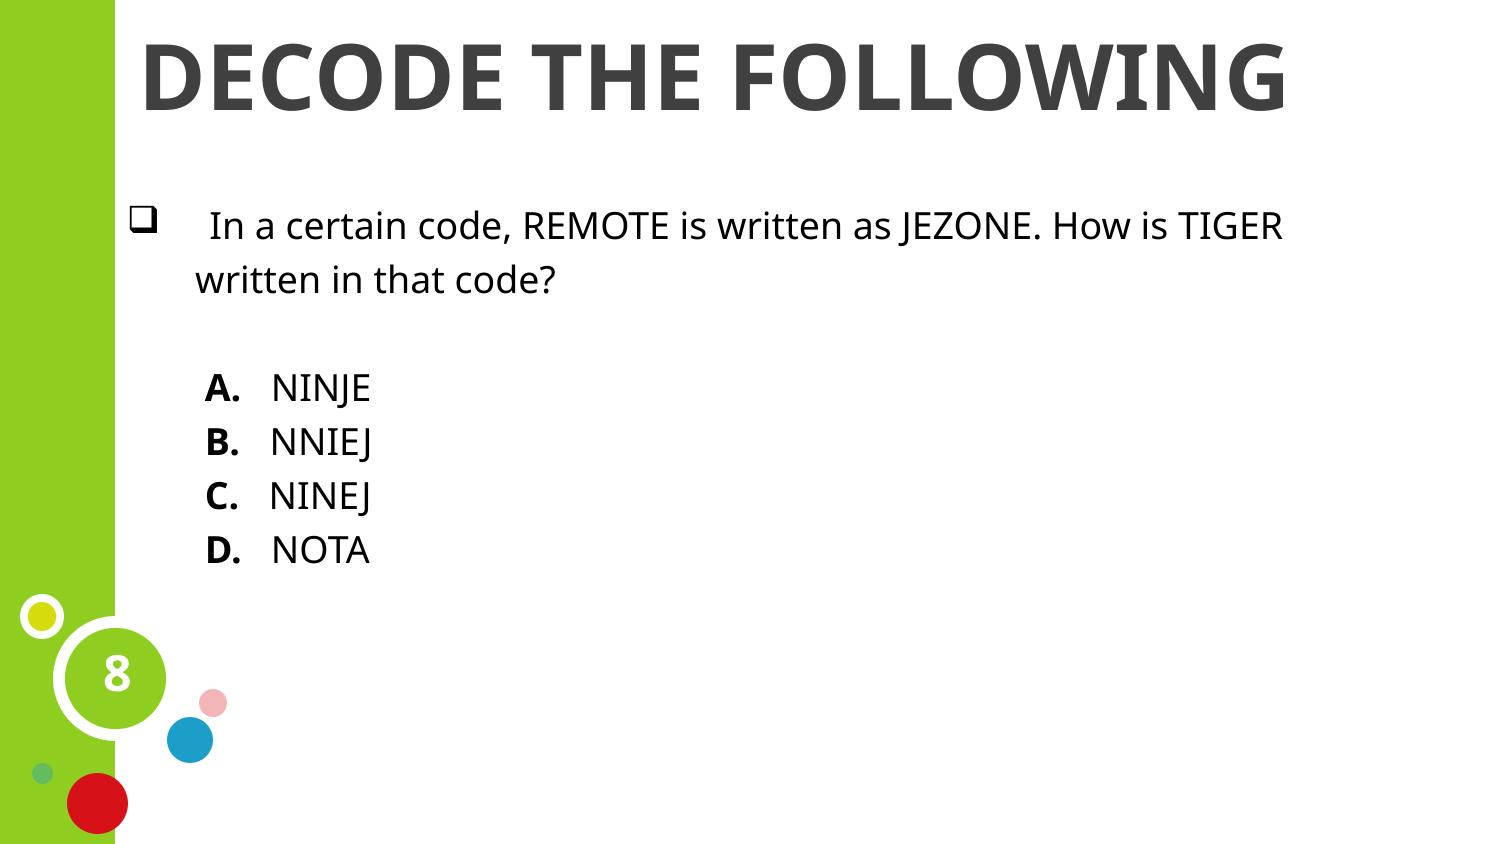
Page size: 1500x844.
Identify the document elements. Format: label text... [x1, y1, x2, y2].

text_box 8 [88, 634, 183, 710]
title DECODE THE FOLLOWING [123, 20, 1500, 127]
text_box In a certain code, REMOTE is written as JEZONE. How is TIGER written in that code? A. NINJE B. NNIEJ C. NINEJ D. NOTA [112, 185, 1424, 579]
picture [0, 0, 1500, 844]
